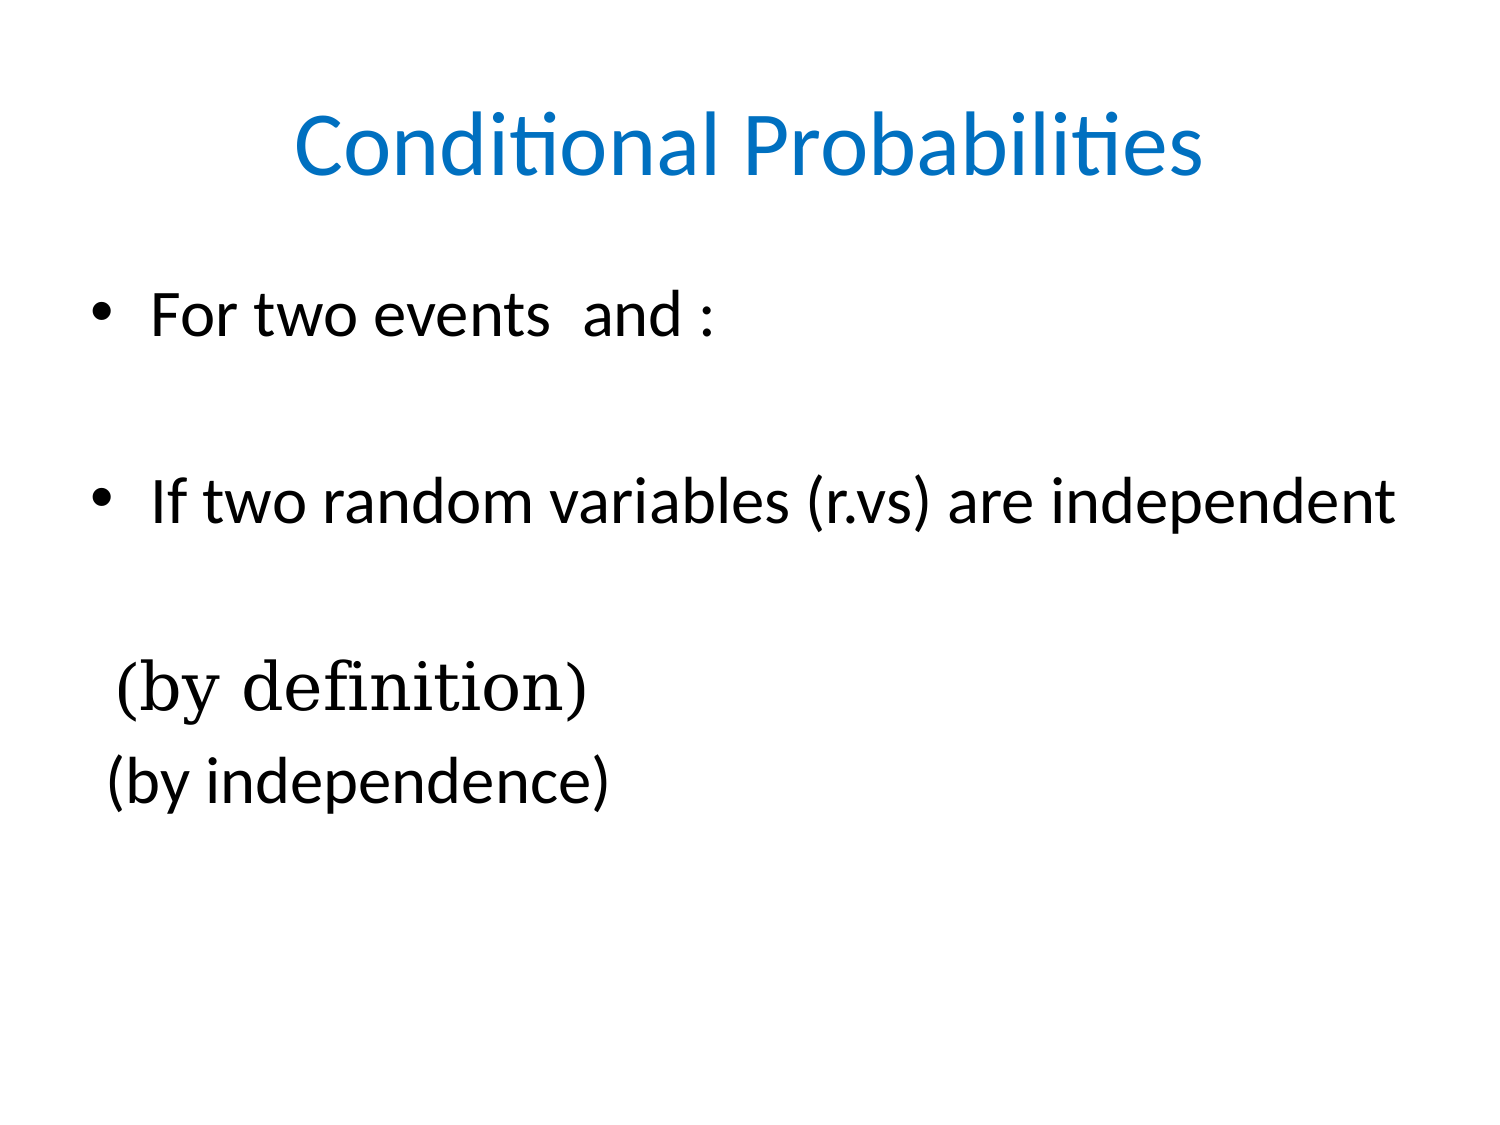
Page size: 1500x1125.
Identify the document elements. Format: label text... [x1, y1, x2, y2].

title Conditional Probabilities [75, 45, 1425, 233]
